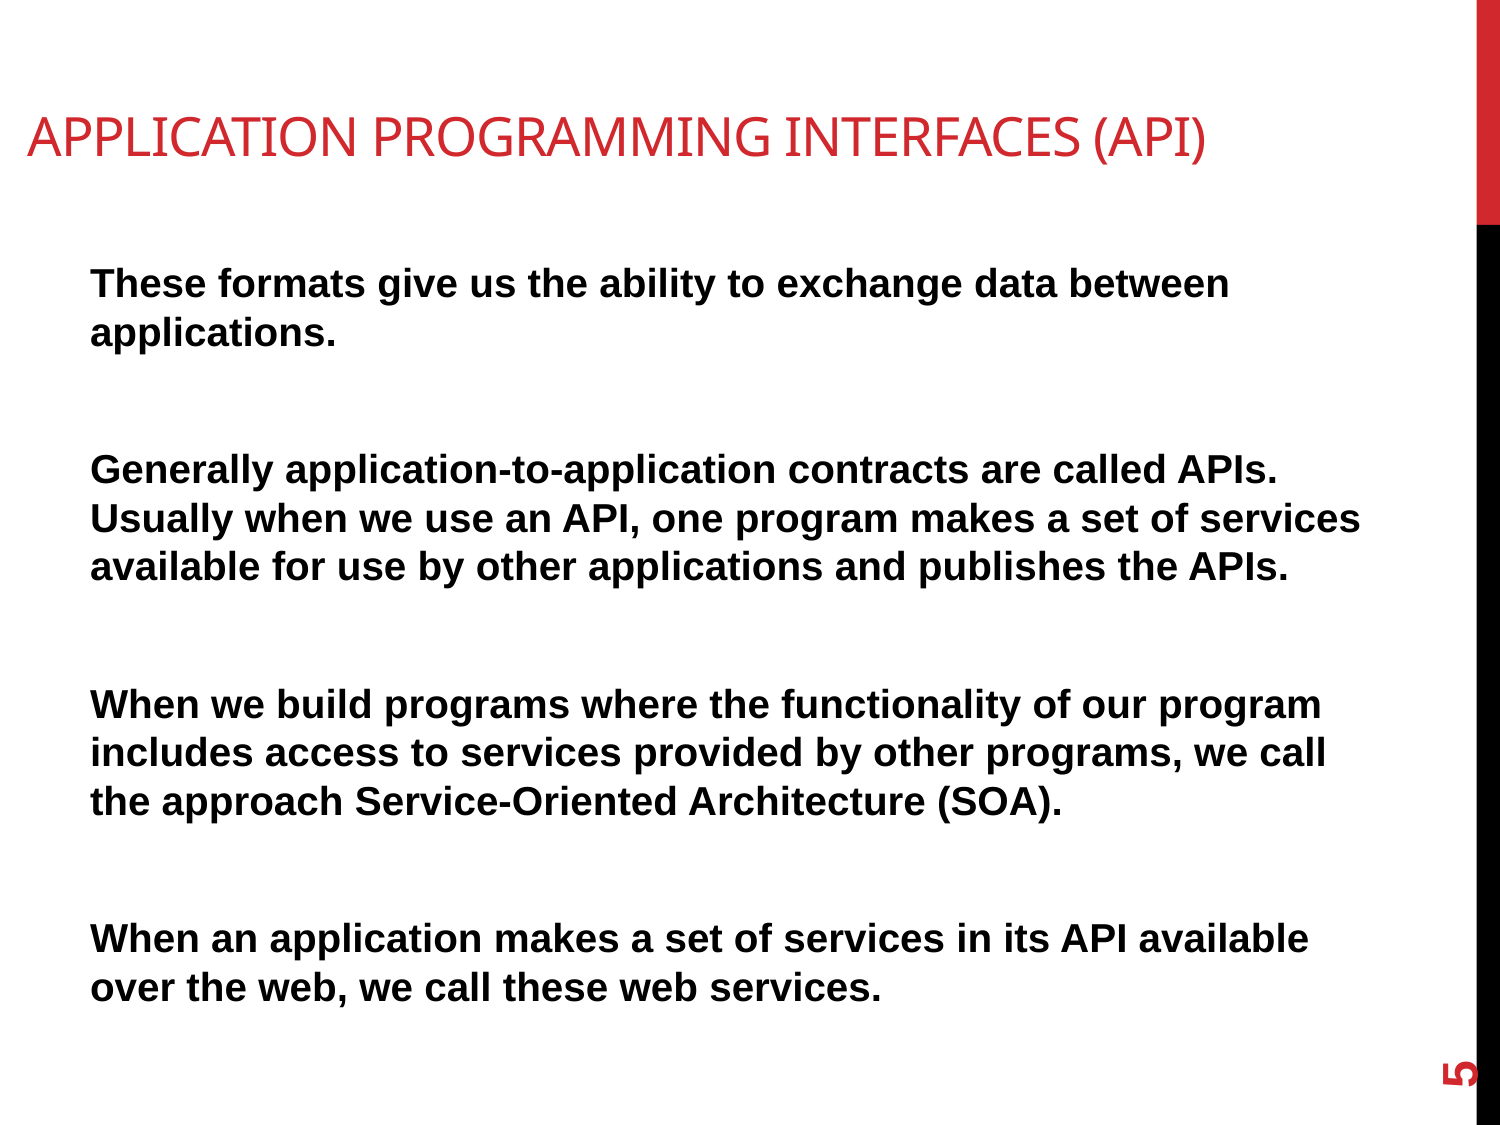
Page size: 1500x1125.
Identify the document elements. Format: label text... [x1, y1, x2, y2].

list These formats give us the ability to exchange data between applications. Generally application-to-application contracts are called APIs. Usually when we use an API, one program makes a set of services available for use by other applications and publishes the APIs. When we build programs where the functionality of our program includes access to services provided by other programs, we call the approach Service-Oriented Architecture (SOA). When an application makes a set of services in its API available over the web, we call these web services. [75, 249, 1400, 1050]
title Application Programming interfaces (api) [12, 25, 1500, 175]
slide_number 5 [1427, 887, 1488, 1104]
